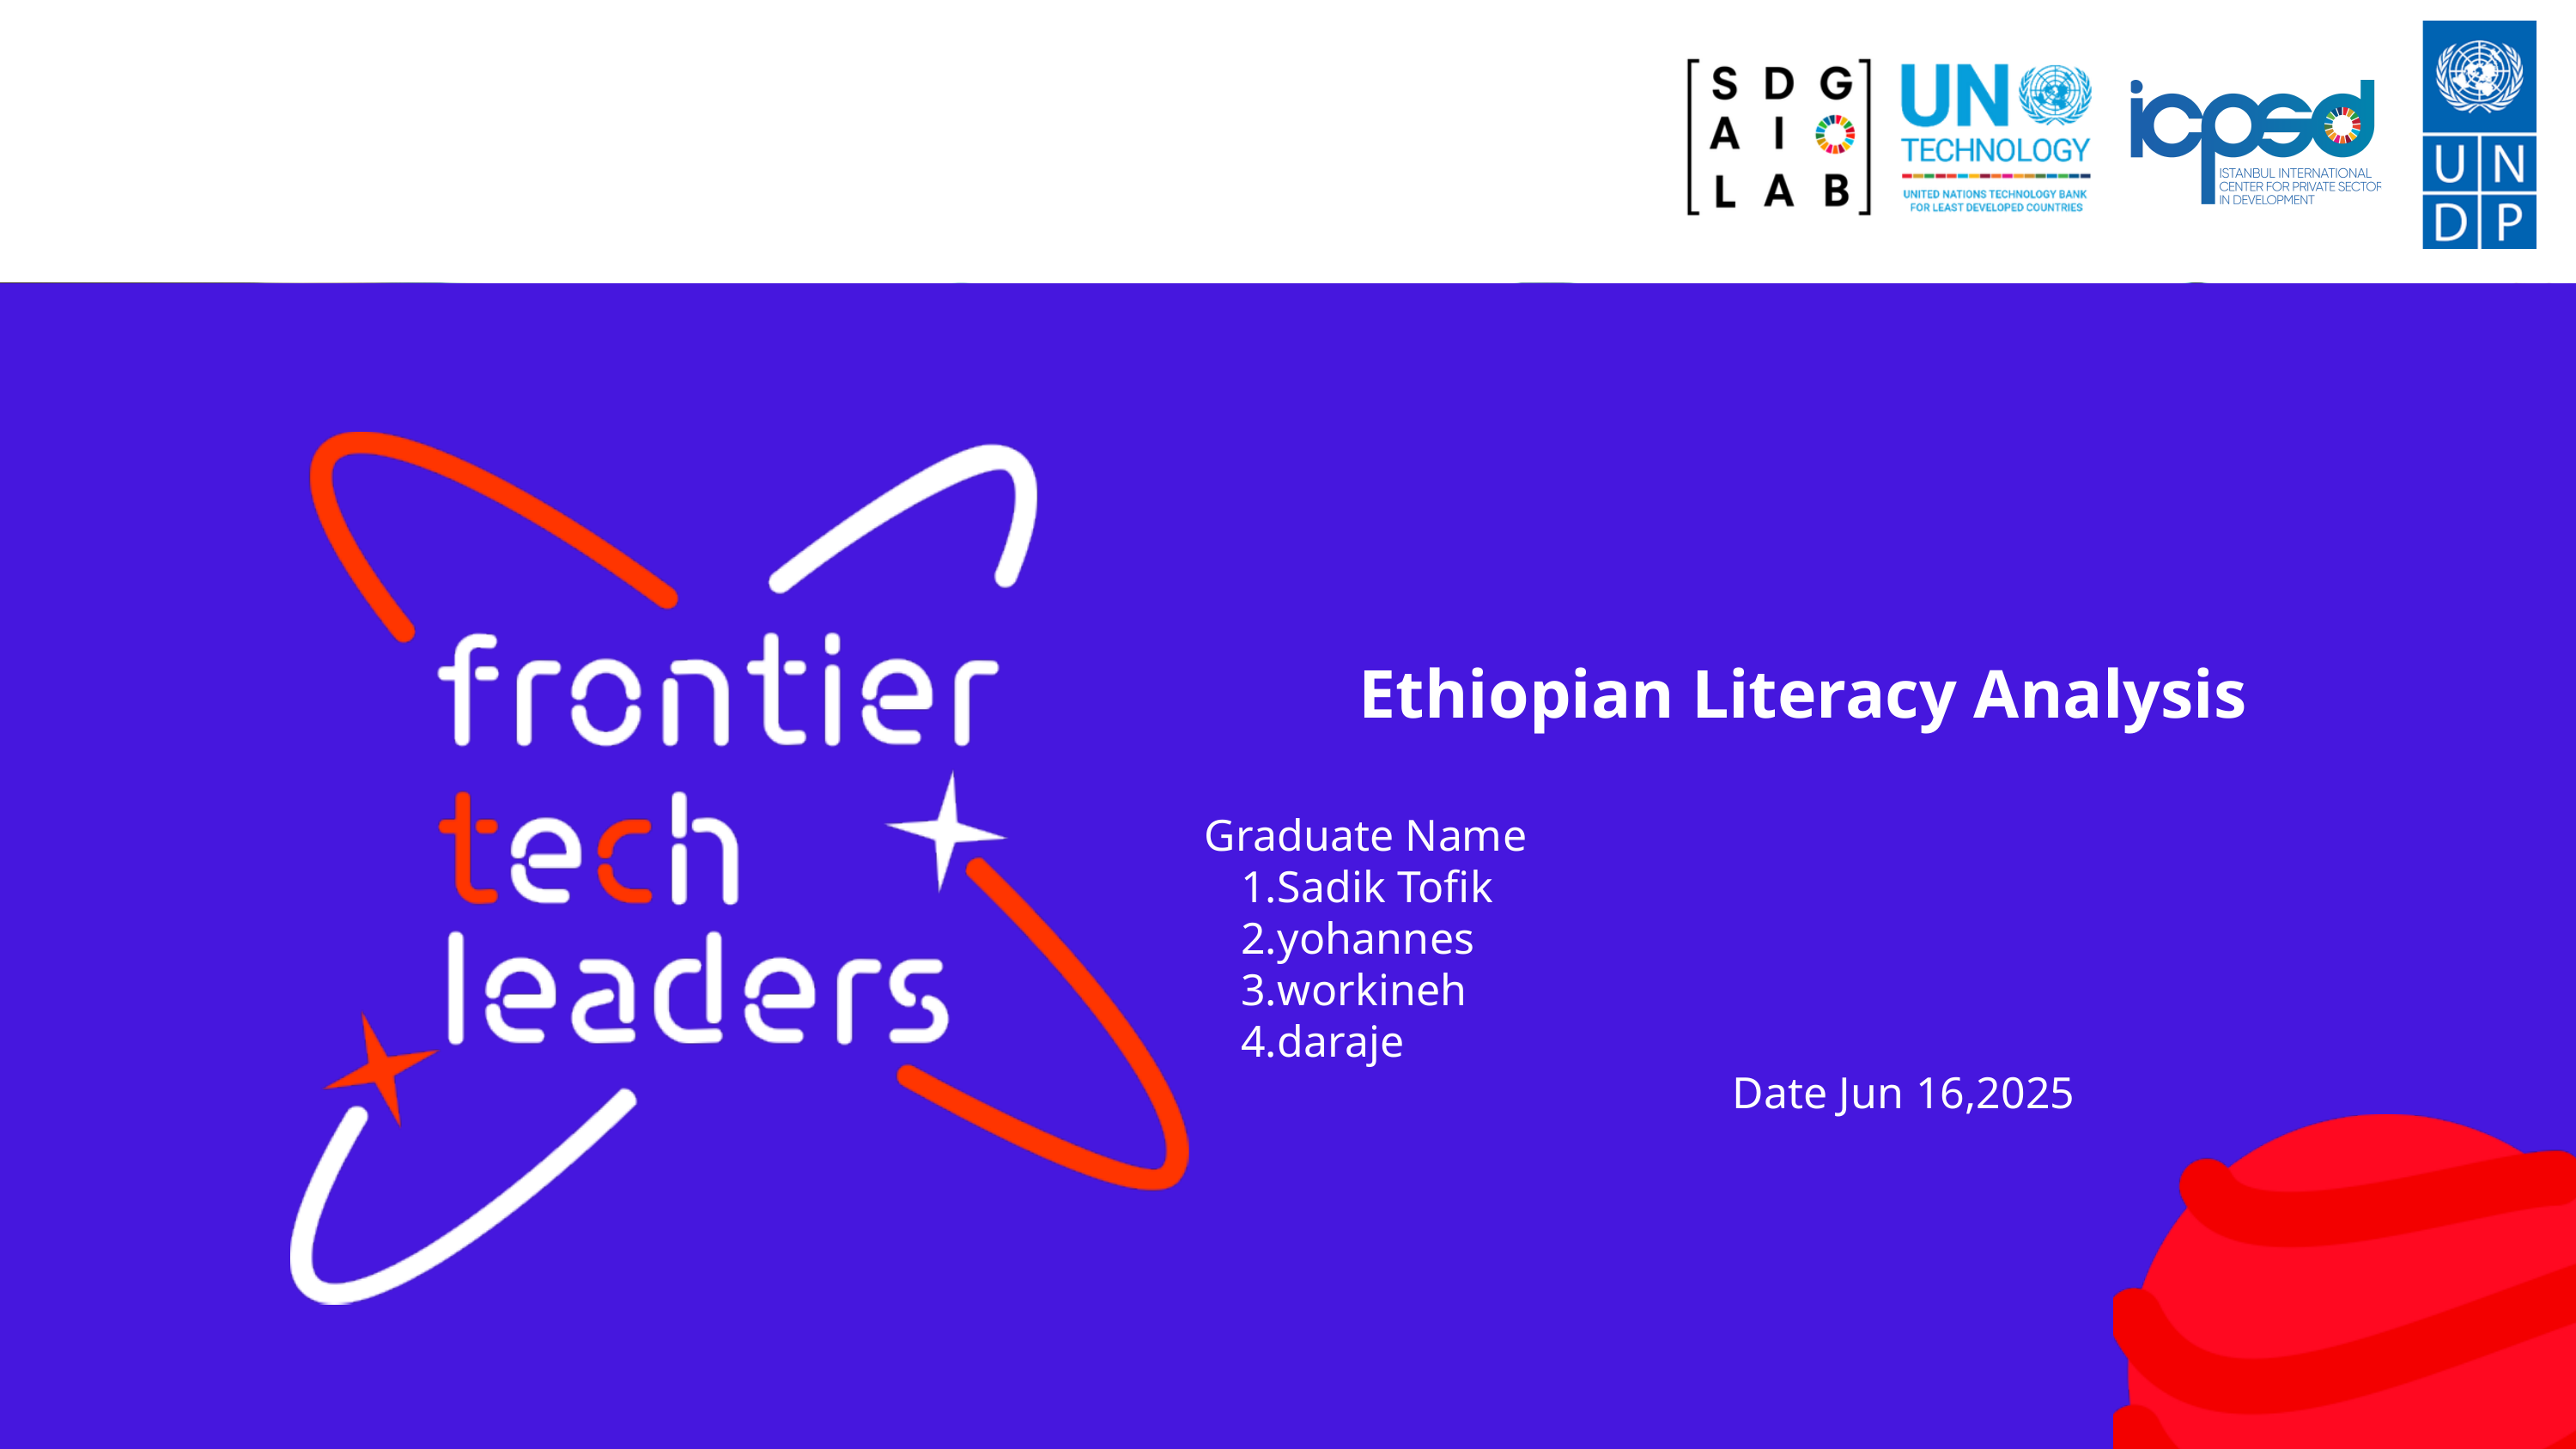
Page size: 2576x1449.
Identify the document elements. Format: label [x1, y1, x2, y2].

text_box [1204, 796, 2075, 1129]
text_box [2422, 21, 2537, 249]
text_box [0, 282, 2576, 1449]
text_box [2130, 80, 2382, 204]
text_box [1682, 52, 1877, 217]
text_box [1893, 61, 2099, 219]
